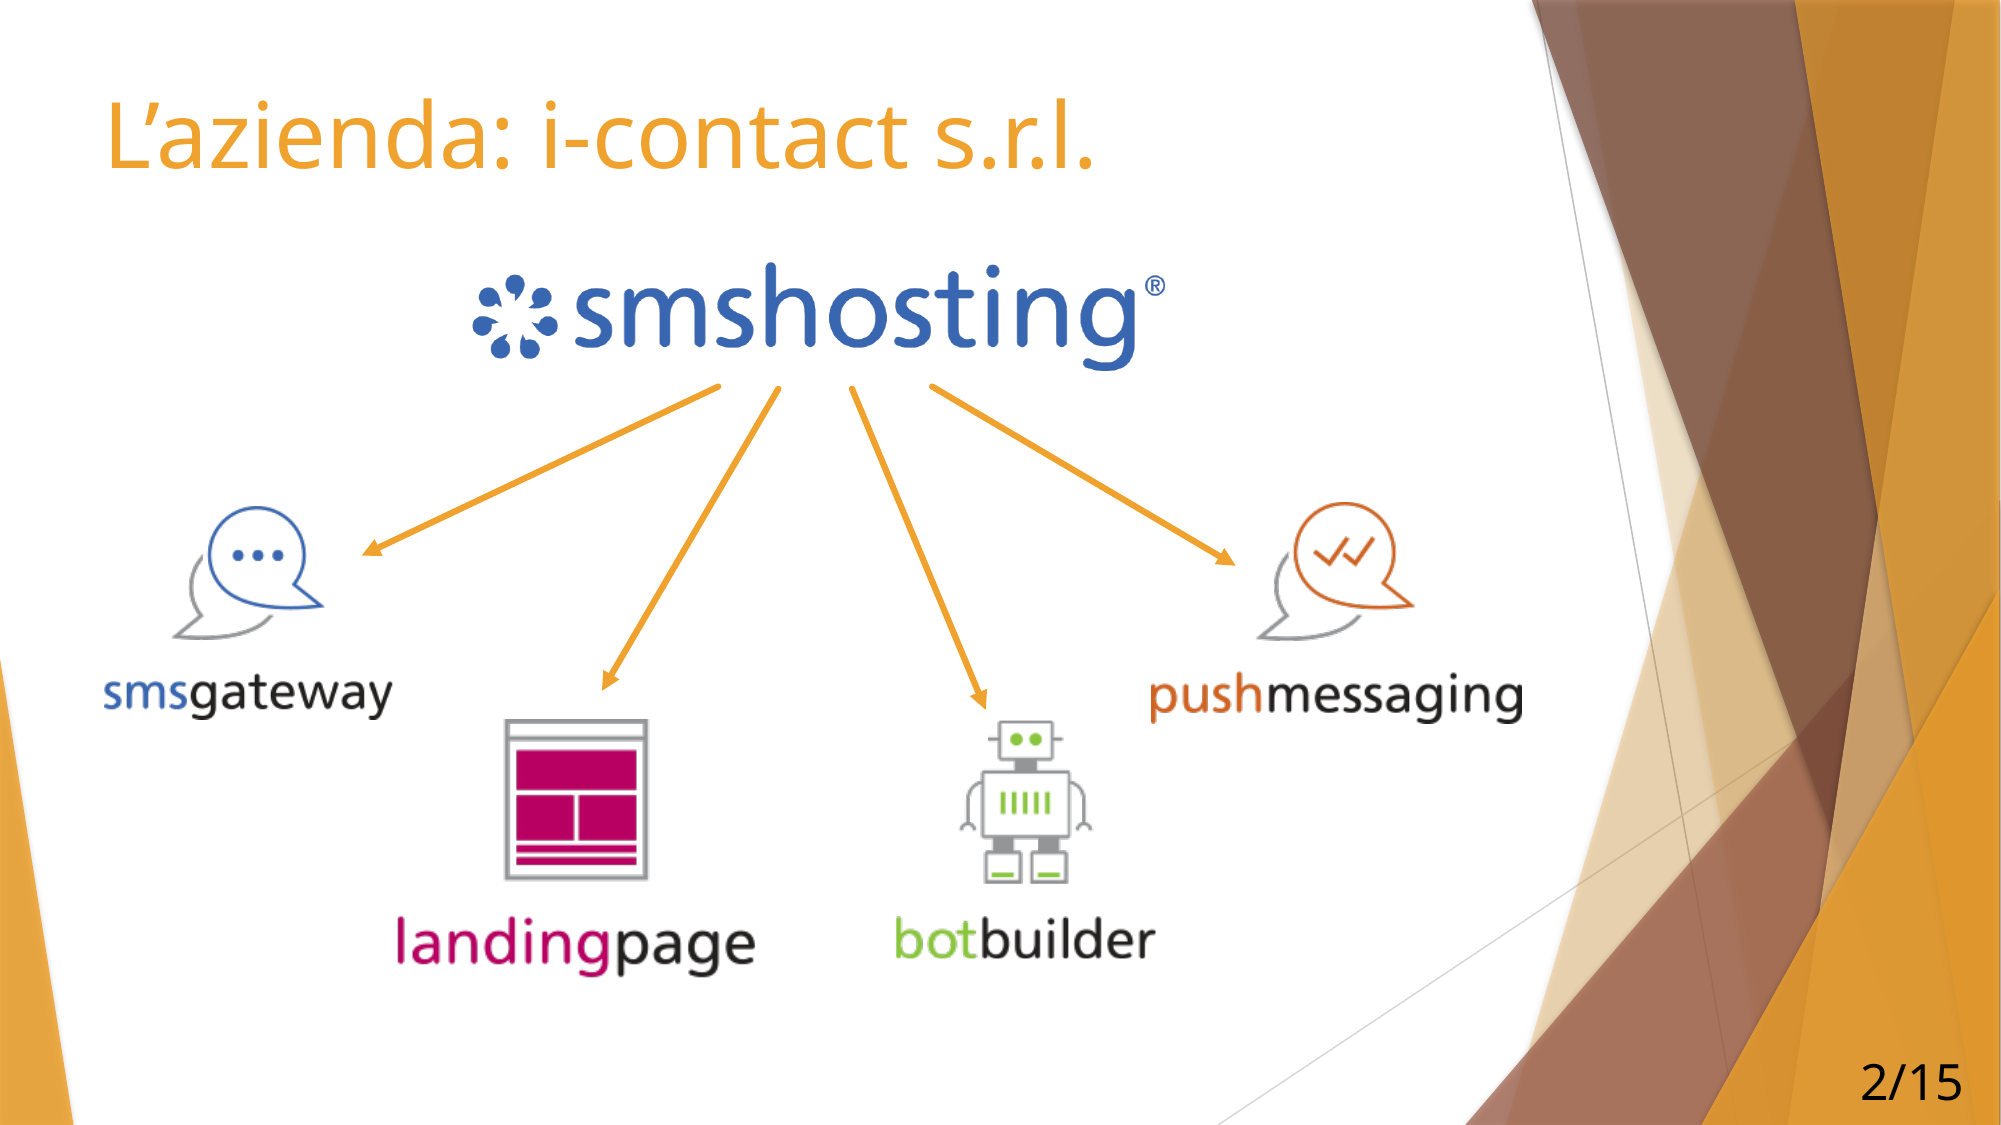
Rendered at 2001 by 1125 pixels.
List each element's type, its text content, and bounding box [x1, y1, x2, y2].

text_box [931, 386, 1237, 567]
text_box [851, 388, 987, 711]
picture [447, 242, 1190, 391]
picture [817, 501, 1522, 971]
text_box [601, 388, 779, 692]
text_box 2/15 [1812, 1043, 1979, 1118]
picture [70, 505, 795, 980]
title L’azienda: i-contact s.r.l. [88, 68, 1499, 286]
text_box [361, 386, 719, 557]
